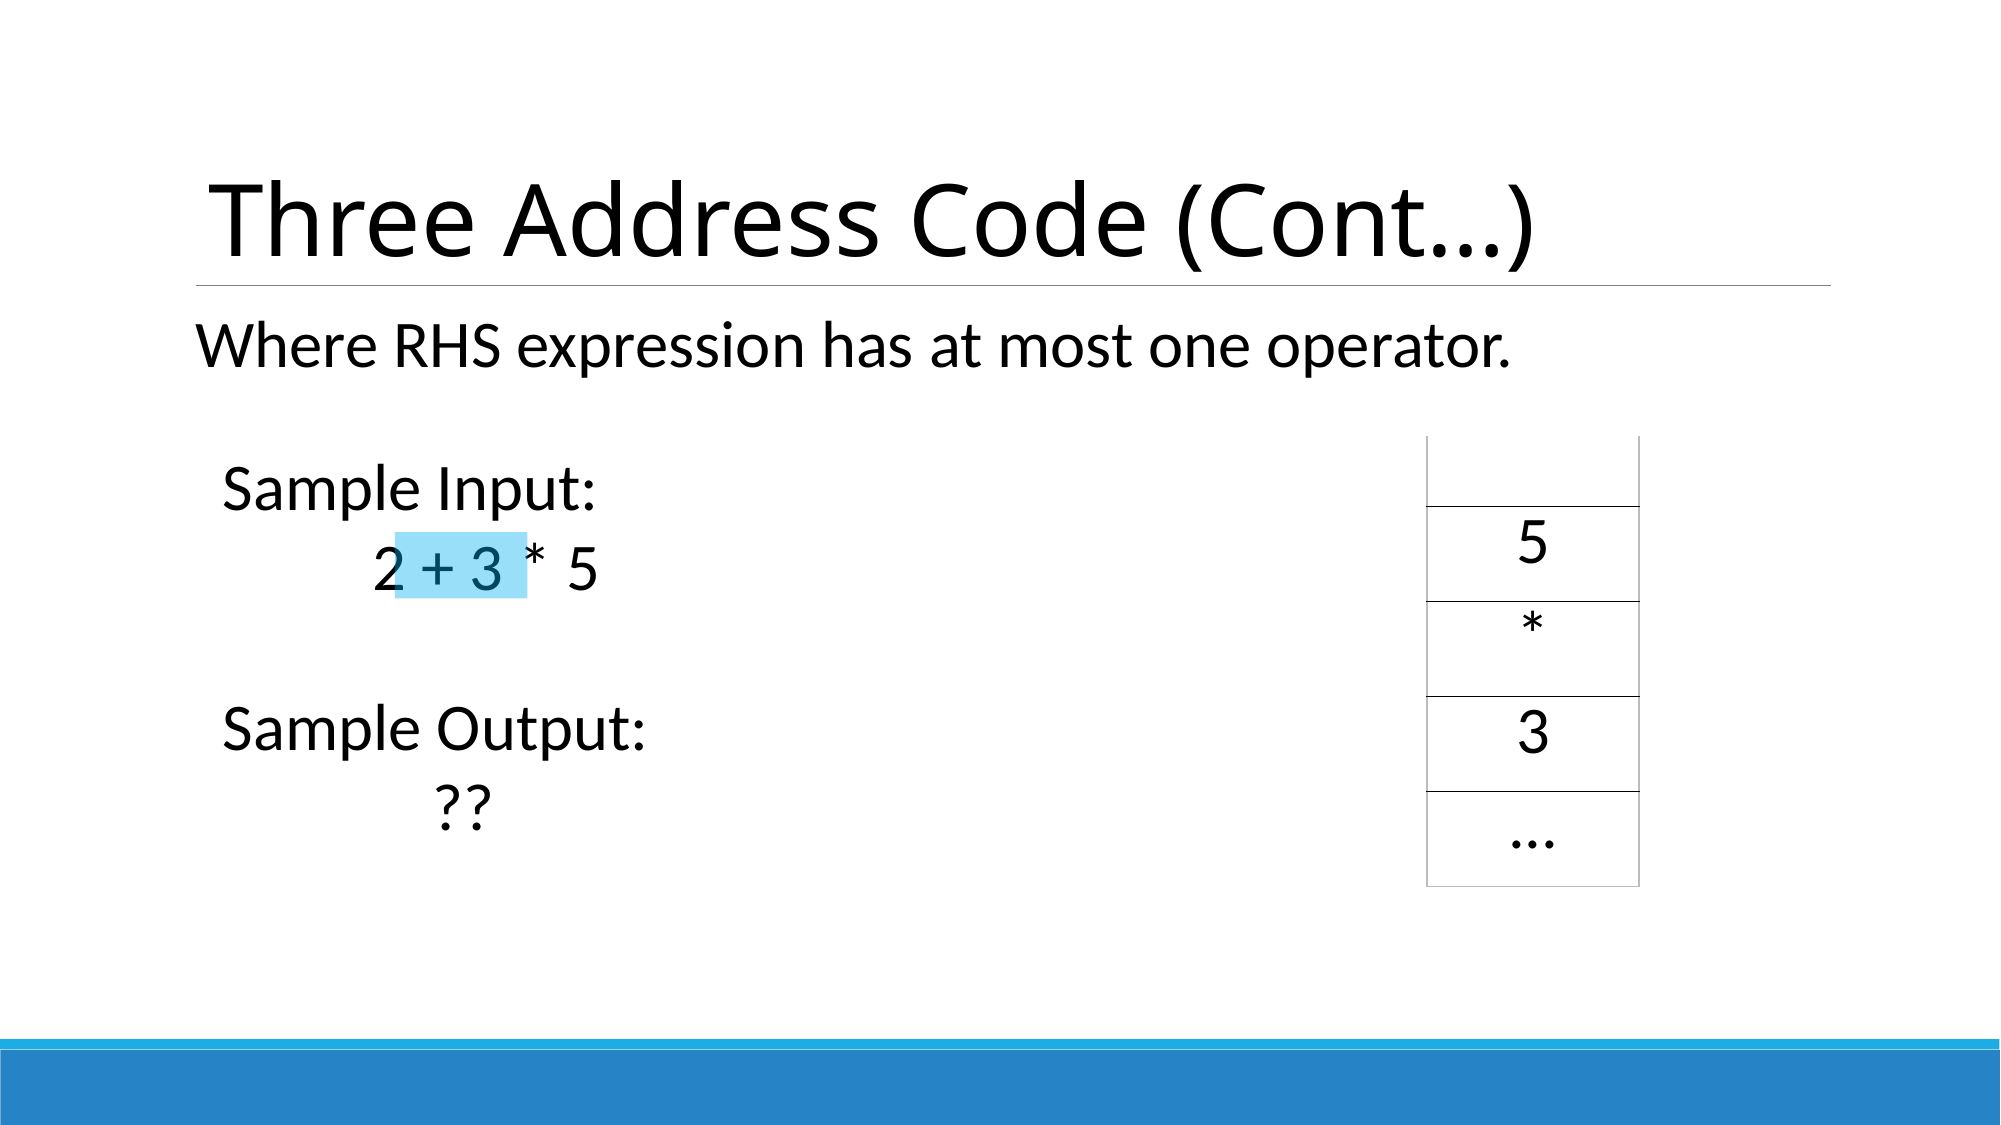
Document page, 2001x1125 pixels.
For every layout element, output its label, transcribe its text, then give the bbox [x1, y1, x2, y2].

table_cell ... [1428, 792, 1638, 886]
list Where RHS expression has at most one operator. [180, 302, 1830, 963]
text_box Three Address Code (Cont…) [193, 148, 1896, 284]
table_cell 3 [1428, 697, 1638, 791]
title [180, 47, 1830, 285]
text_box [393, 531, 529, 600]
table_cell 5 [1428, 507, 1638, 601]
table_cell * [1428, 602, 1638, 696]
text_box Sample Input: 2 + 3 * 5 Sample Output: ?? [207, 436, 664, 906]
table_header [1428, 436, 1638, 506]
